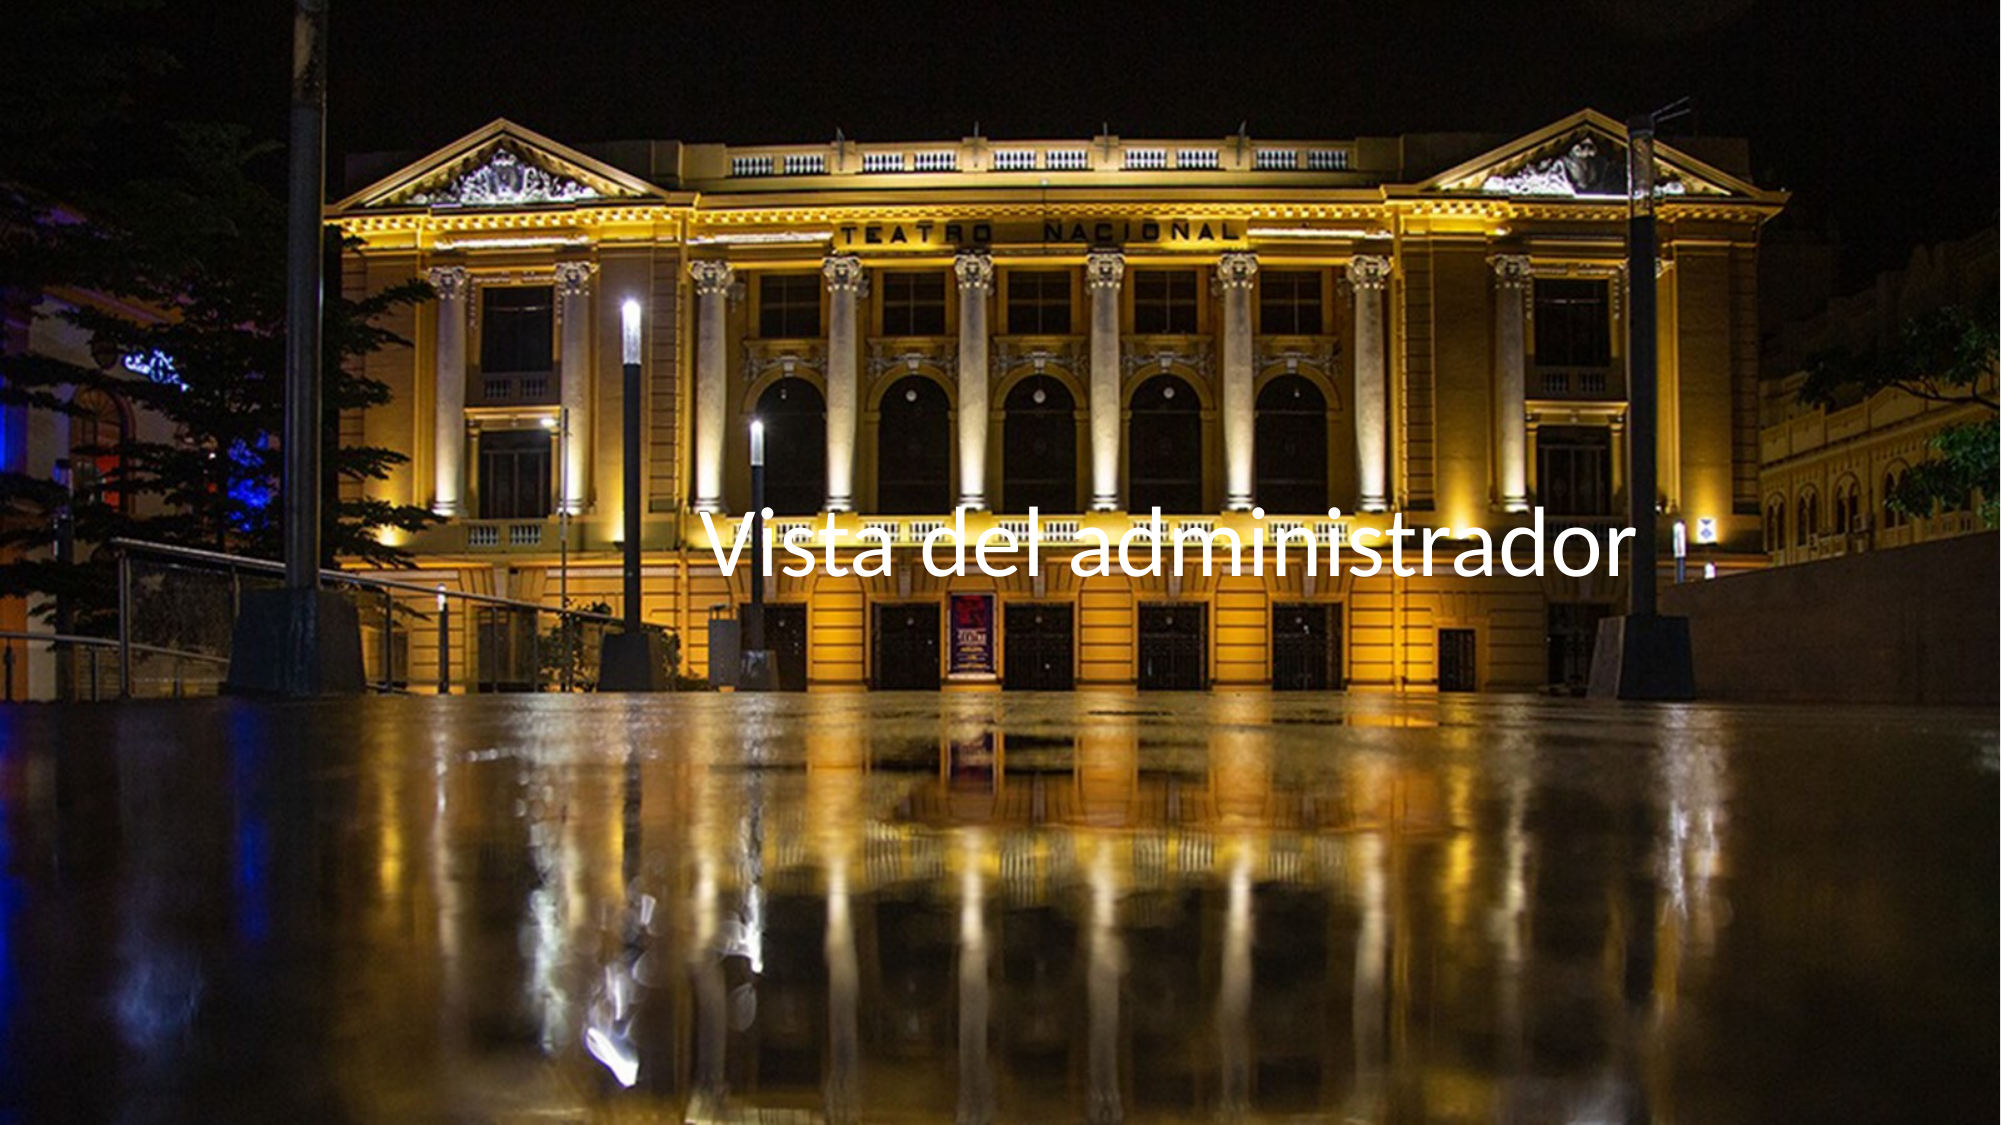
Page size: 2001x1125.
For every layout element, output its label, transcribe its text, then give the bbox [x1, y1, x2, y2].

picture [0, 0, 2001, 1125]
text_box Vista del administrador [684, 469, 1677, 604]
